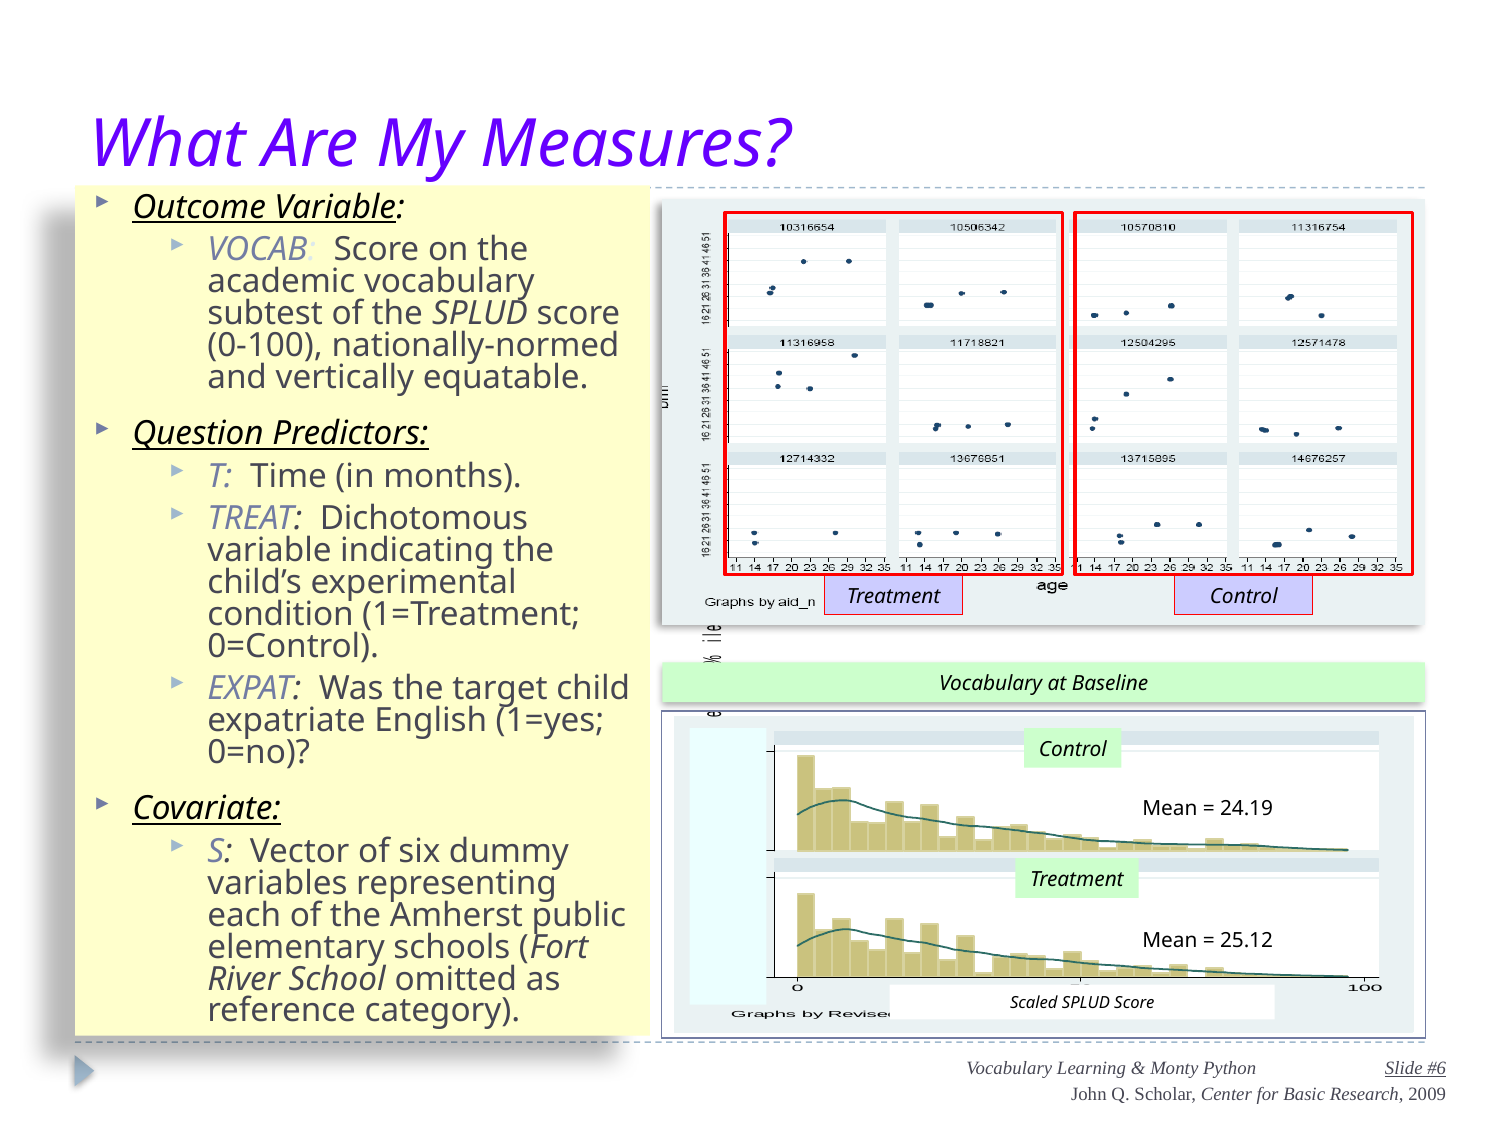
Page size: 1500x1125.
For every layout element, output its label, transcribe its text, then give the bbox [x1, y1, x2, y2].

list Outcome Variable: VOCAB: Score on the academic vocabulary subtest of the SPLUD score (0-100), nationally-normed and vertically equatable. Question Predictors: T: Time (in months). TREAT: Dichotomous variable indicating the child’s experimental condition (1=Treatment; 0=Control). EXPAT: Was the target child expatriate English (1=yes; 0=no)? Covariate: S: Vector of six dummy variables representing each of the Amherst public elementary schools (Fort River School omitted as reference category). [75, 185, 650, 1036]
picture [662, 199, 1426, 626]
text_box Vocabulary at Baseline [662, 662, 1425, 703]
title What Are My Measures? [75, 38, 1275, 241]
footer Vocabulary Learning & Monty Python Slide #6 John Q. Scholar, Center for Basic Research, 2009 [924, 746, 1488, 1125]
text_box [1074, 212, 1413, 616]
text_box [724, 212, 1063, 616]
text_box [662, 711, 1426, 1038]
